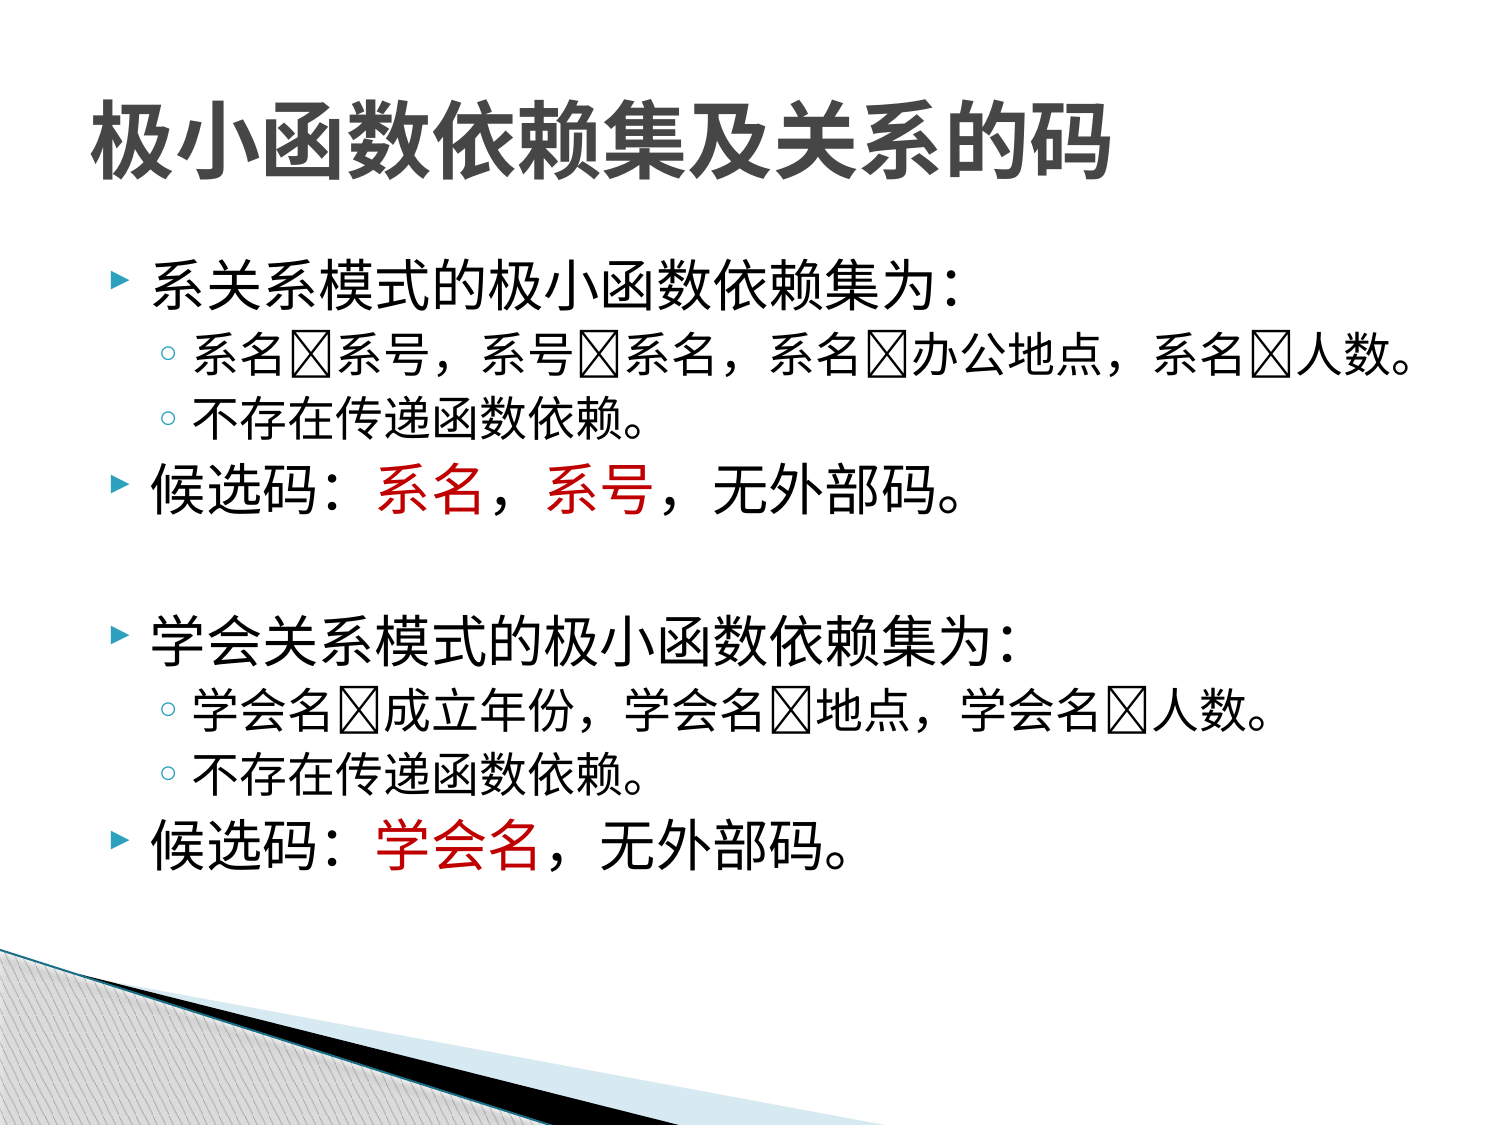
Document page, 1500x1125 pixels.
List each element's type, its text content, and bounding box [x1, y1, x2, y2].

list 系关系模式的极小函数依赖集为： 系名系号，系号系名，系名办公地点，系名人数。 不存在传递函数依赖。 候选码：系名，系号，无外部码。 学会关系模式的极小函数依赖集为： 学会名成立年份，学会名地点，学会名人数。 不存在传递函数依赖。 候选码：学会名，无外部码。 [75, 243, 1425, 986]
title 极小函数依赖集及关系的码 [75, 45, 1425, 233]
